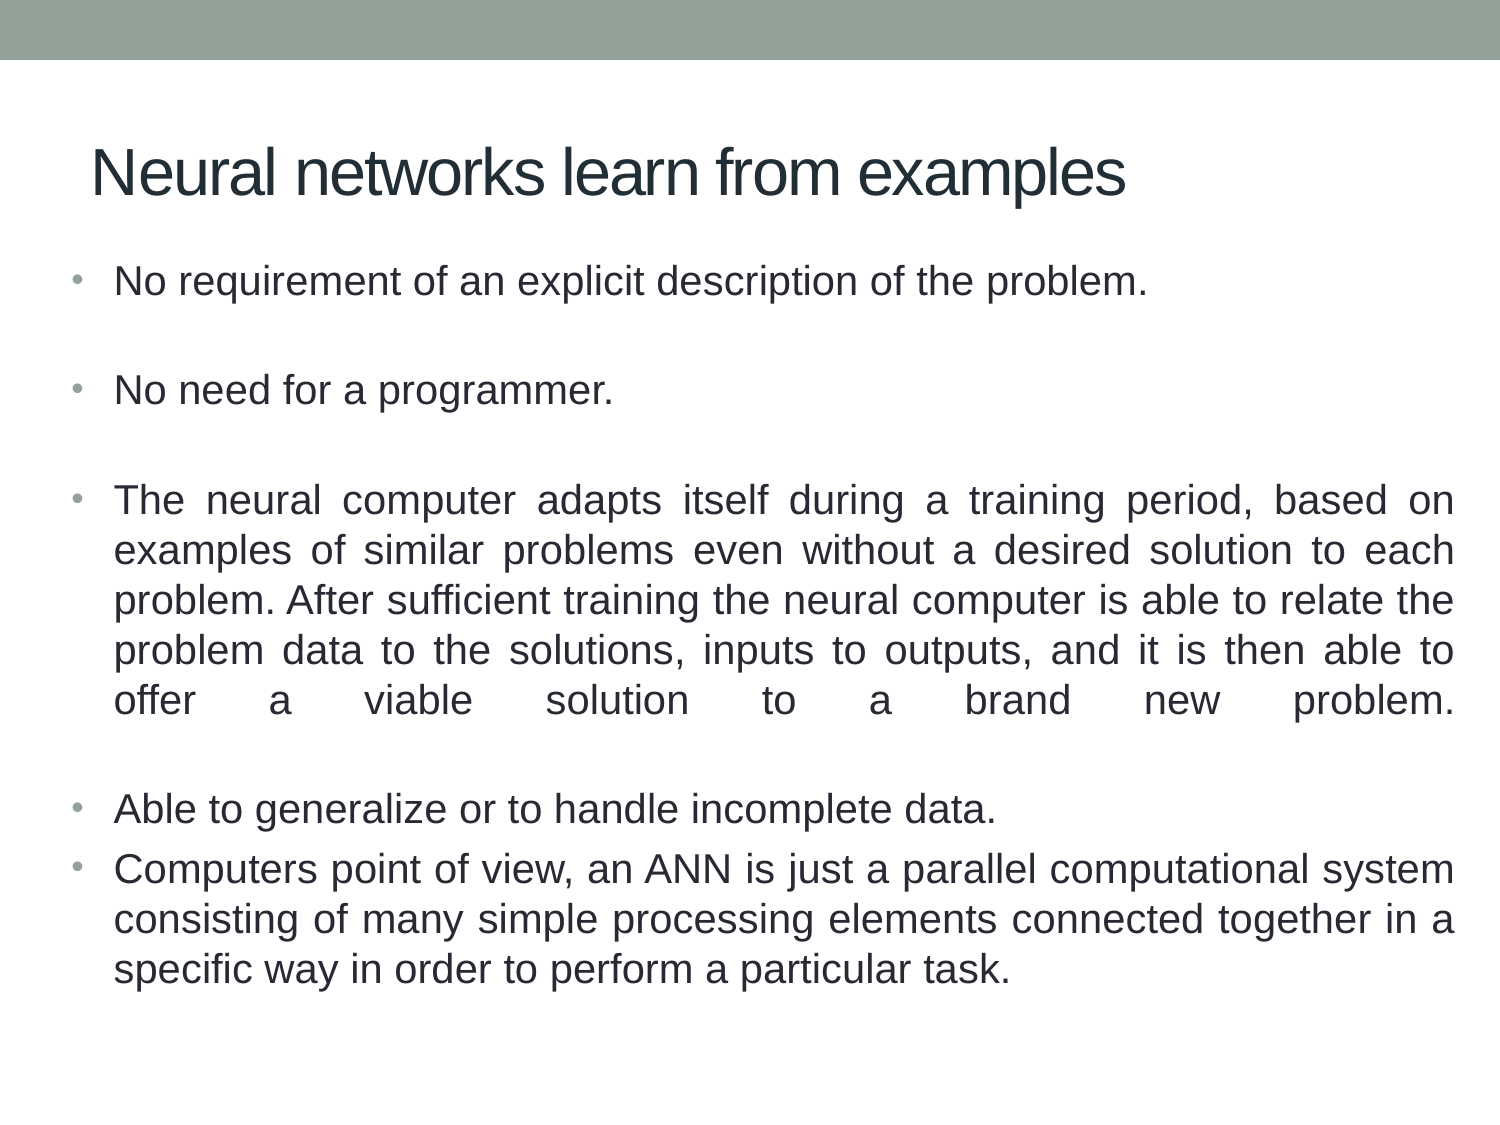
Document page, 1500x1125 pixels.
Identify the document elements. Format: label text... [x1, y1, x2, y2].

list No requirement of an explicit description of the problem. No need for a programmer. The neural computer adapts itself during a training period, based on examples of similar problems even without a desired solution to each problem. After sufficient training the neural computer is able to relate the problem data to the solutions, inputs to outputs, and it is then able to offer a viable solution to a brand new problem. Able to generalize or to handle incomplete data. Computers point of view, an ANN is just a parallel computational system consisting of many simple processing elements connected together in a specific way in order to perform a particular task. [0, 196, 1471, 978]
title Neural networks learn from examples [75, 87, 1425, 196]
